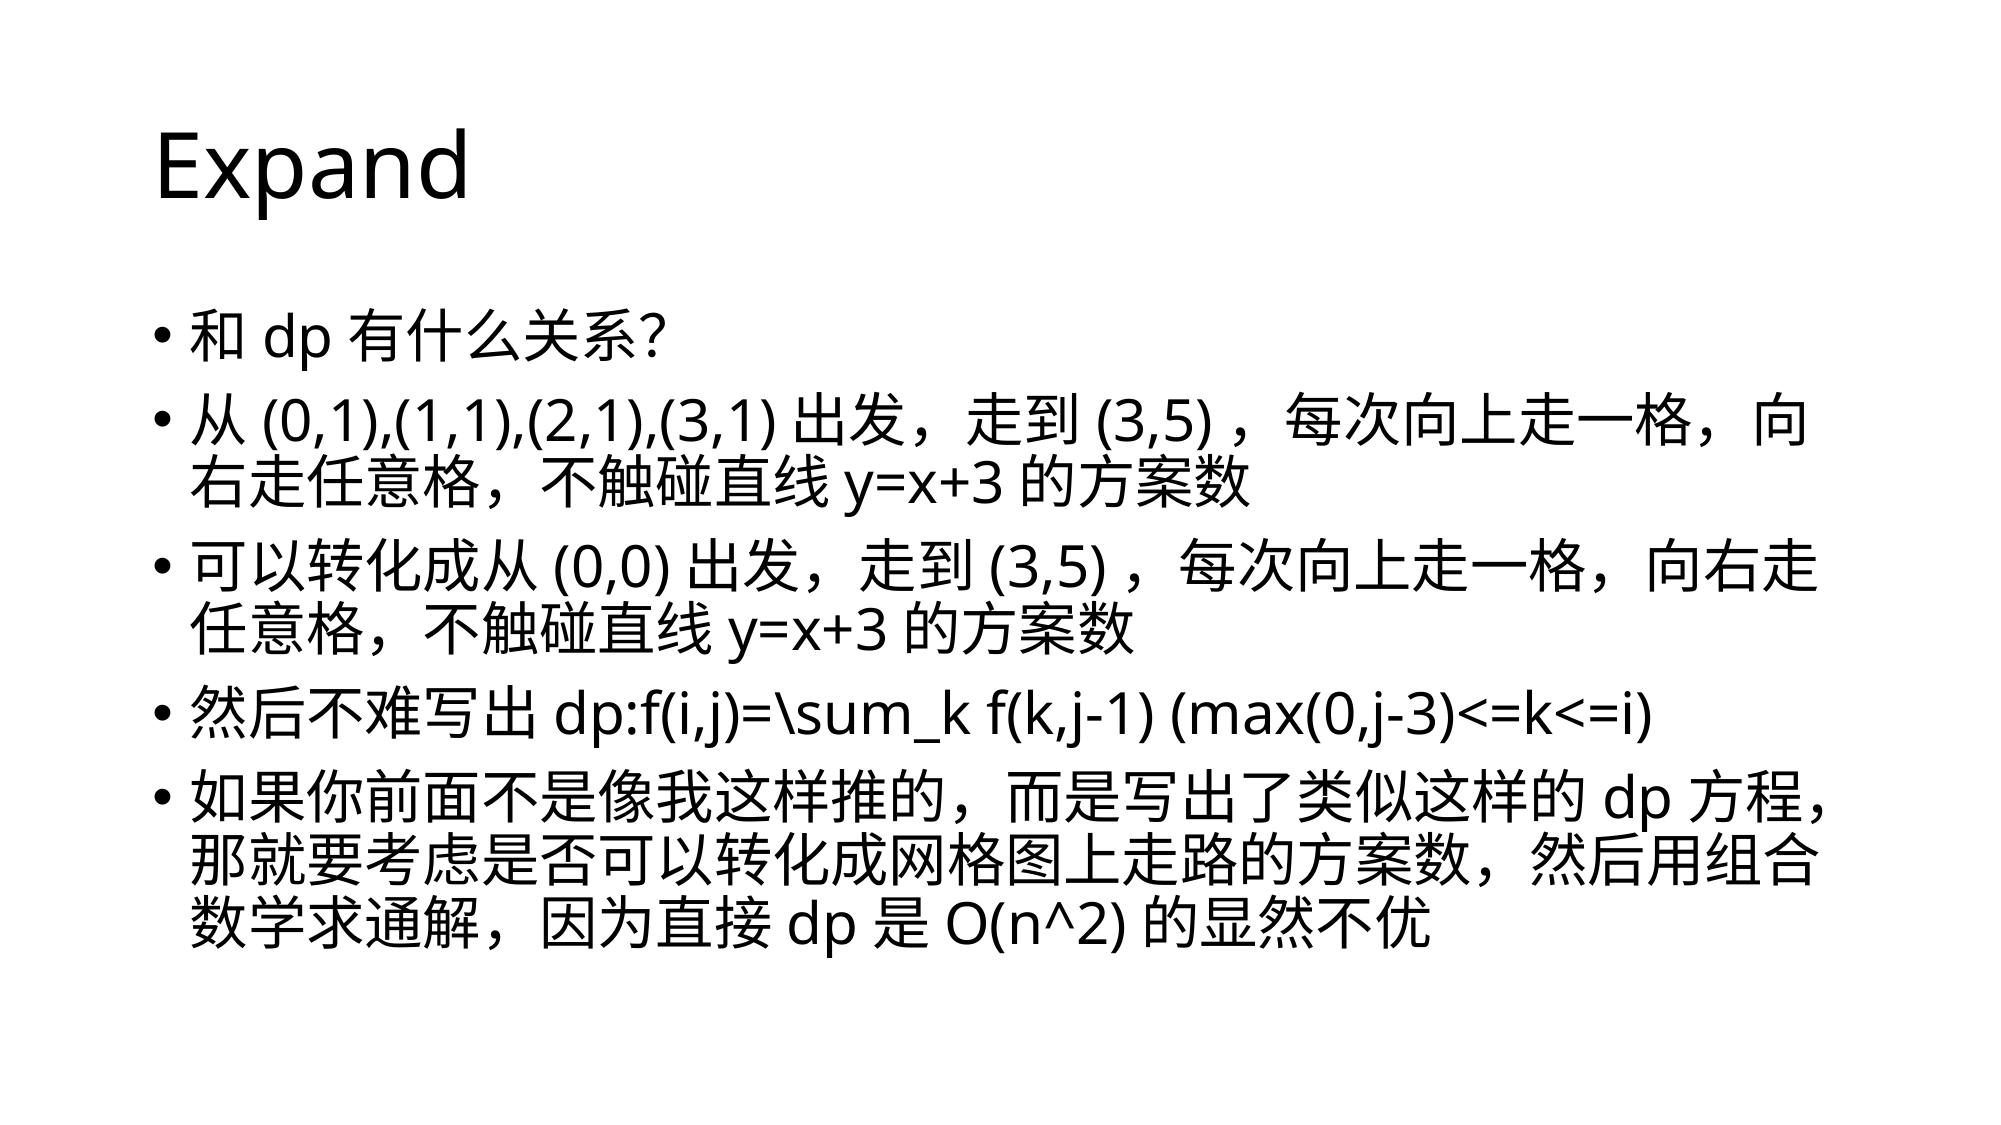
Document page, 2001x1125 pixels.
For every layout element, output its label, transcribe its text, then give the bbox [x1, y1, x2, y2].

list 和dp有什么关系？ 从(0,1),(1,1),(2,1),(3,1)出发，走到(3,5)，每次向上走一格，向右走任意格，不触碰直线y=x+3的方案数 可以转化成从(0,0)出发，走到(3,5)，每次向上走一格，向右走任意格，不触碰直线y=x+3的方案数 然后不难写出dp:f(i,j)=\sum_k f(k,j-1) (max(0,j-3)<=k<=i) 如果你前面不是像我这样推的，而是写出了类似这样的dp方程，那就要考虑是否可以转化成网格图上走路的方案数，然后用组合数学求通解，因为直接dp是O(n^2)的显然不优 [137, 299, 1863, 1014]
title Expand [137, 59, 1863, 278]
